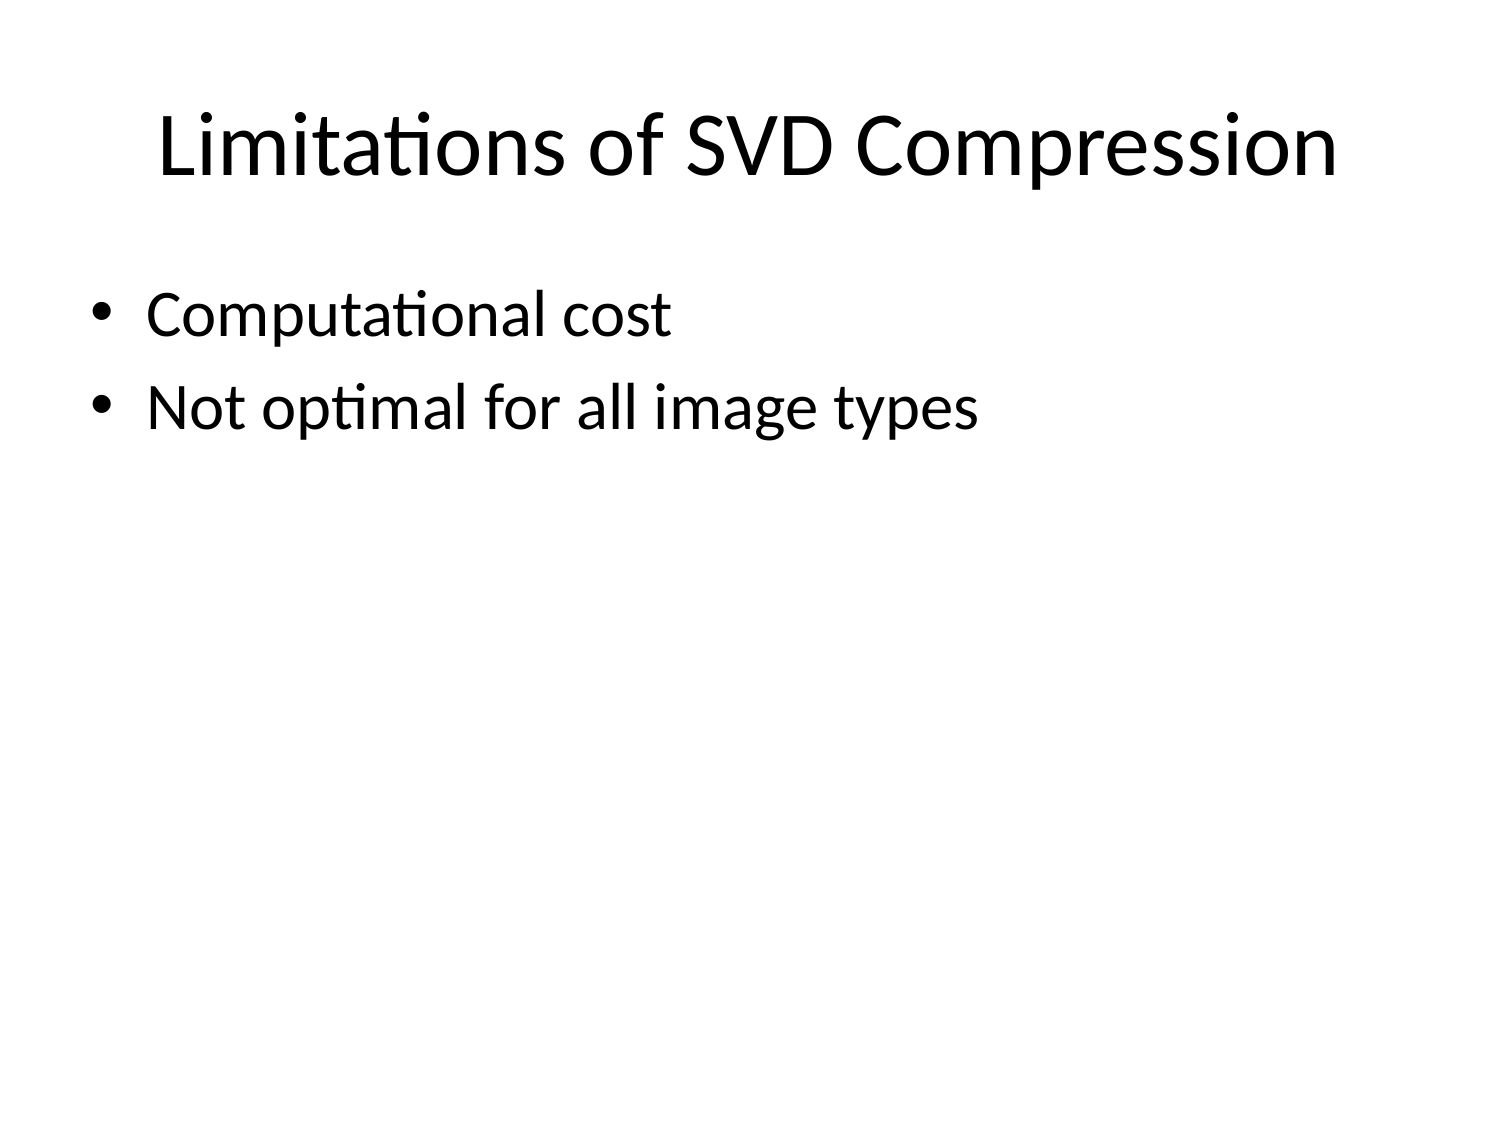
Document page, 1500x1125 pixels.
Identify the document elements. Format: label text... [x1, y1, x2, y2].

list Computational cost Not optimal for all image types [75, 262, 1425, 1005]
title Limitations of SVD Compression [75, 45, 1425, 233]
